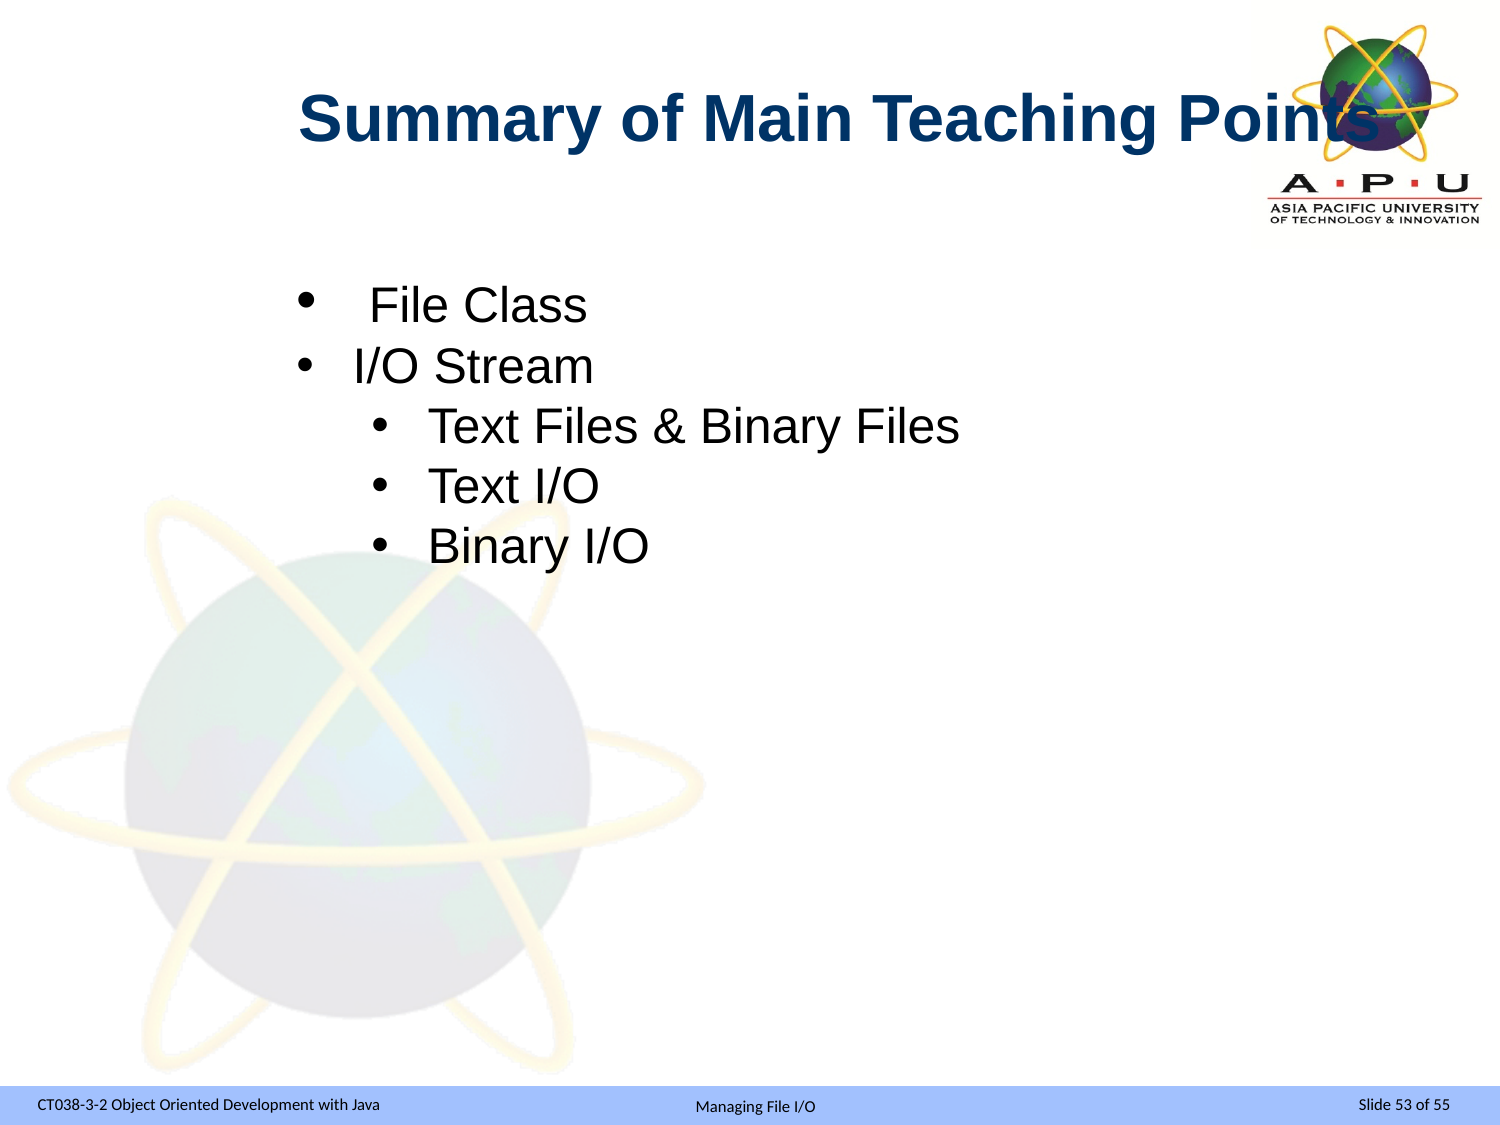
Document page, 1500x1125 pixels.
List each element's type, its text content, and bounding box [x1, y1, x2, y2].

picture [1251, 0, 1500, 249]
text_box File Class I/O Stream Text Files & Binary Files Text I/O Binary I/O [206, 256, 1370, 882]
text_box Summary of Main Teaching Points [284, 67, 1398, 163]
